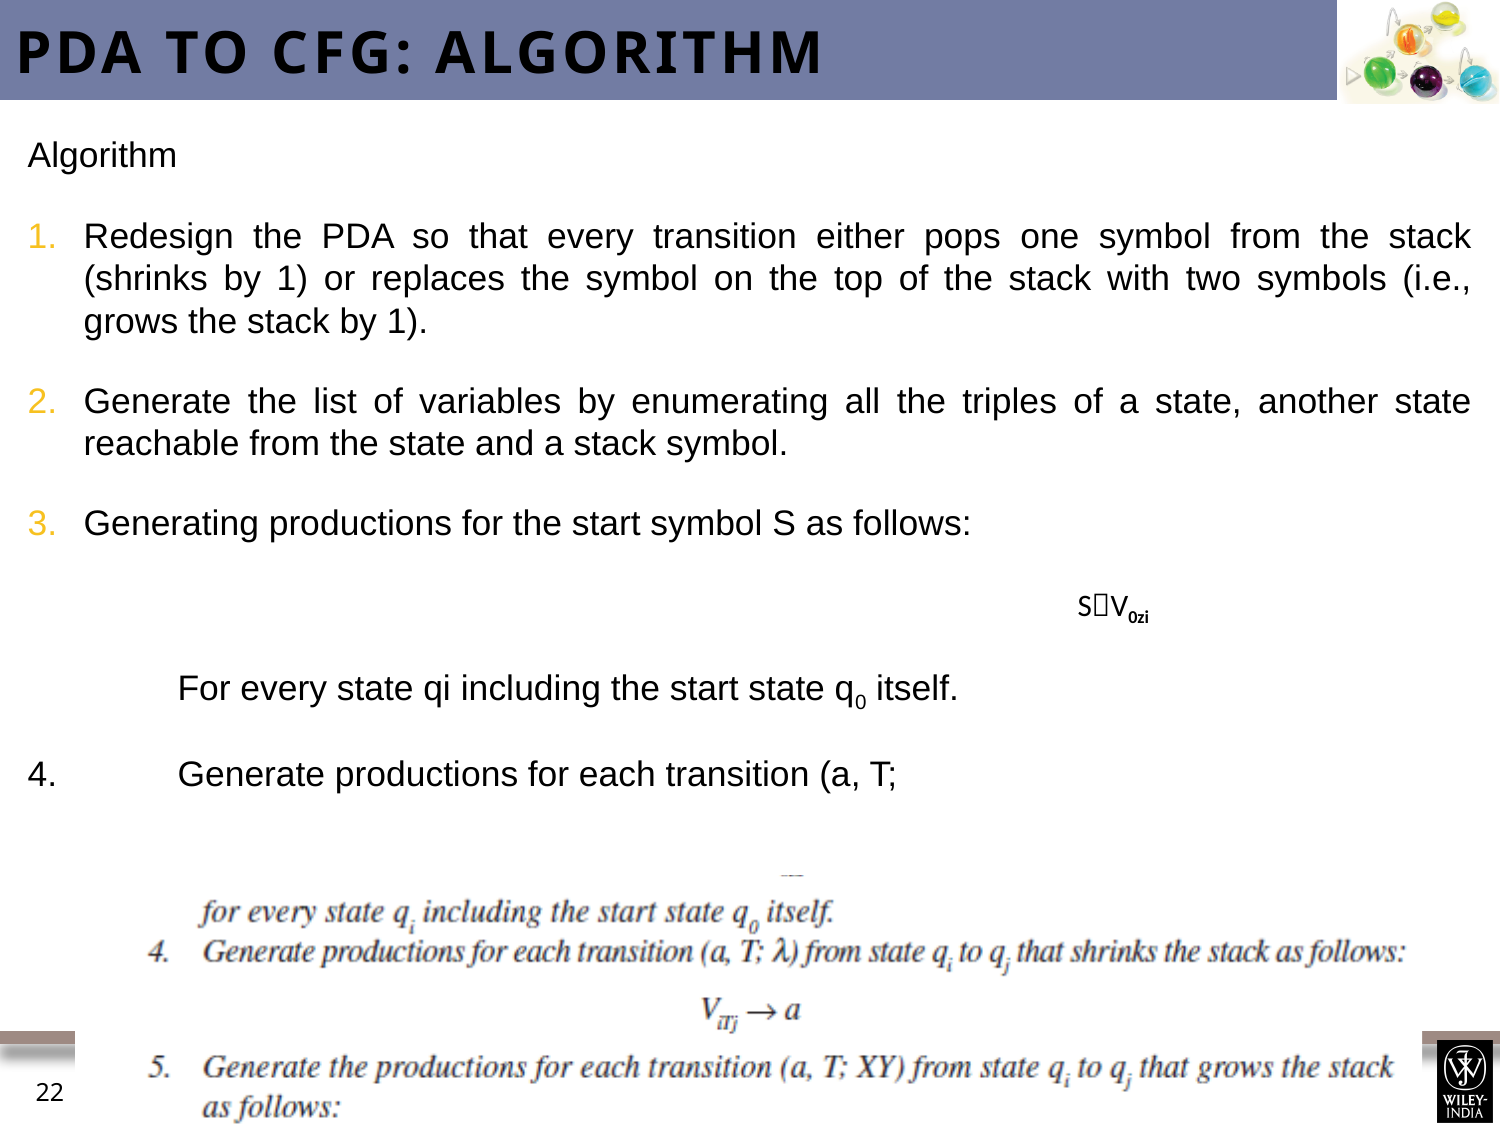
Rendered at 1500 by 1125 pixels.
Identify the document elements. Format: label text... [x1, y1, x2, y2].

slide_number 22 [0, 1062, 64, 1125]
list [74, 874, 1423, 1125]
title PDA to CFG: Algorithm [0, 12, 1400, 88]
picture [1337, 0, 1500, 104]
picture [1437, 1040, 1493, 1123]
text_box Algorithm Redesign the PDA so that every transition either pops one symbol from the stack (shrinks by 1) or replaces the symbol on the top of the stack with two symbols (i.e., grows the stack by 1). Generate the list of variables by enumerating all the triples of a state, another state reachable from the state and a stack symbol. Generating productions for the start symbol S as follows: SV0zi For every state qi including the start state q0 itself. 4. Generate productions for each transition (a, T; [12, 124, 1488, 1025]
